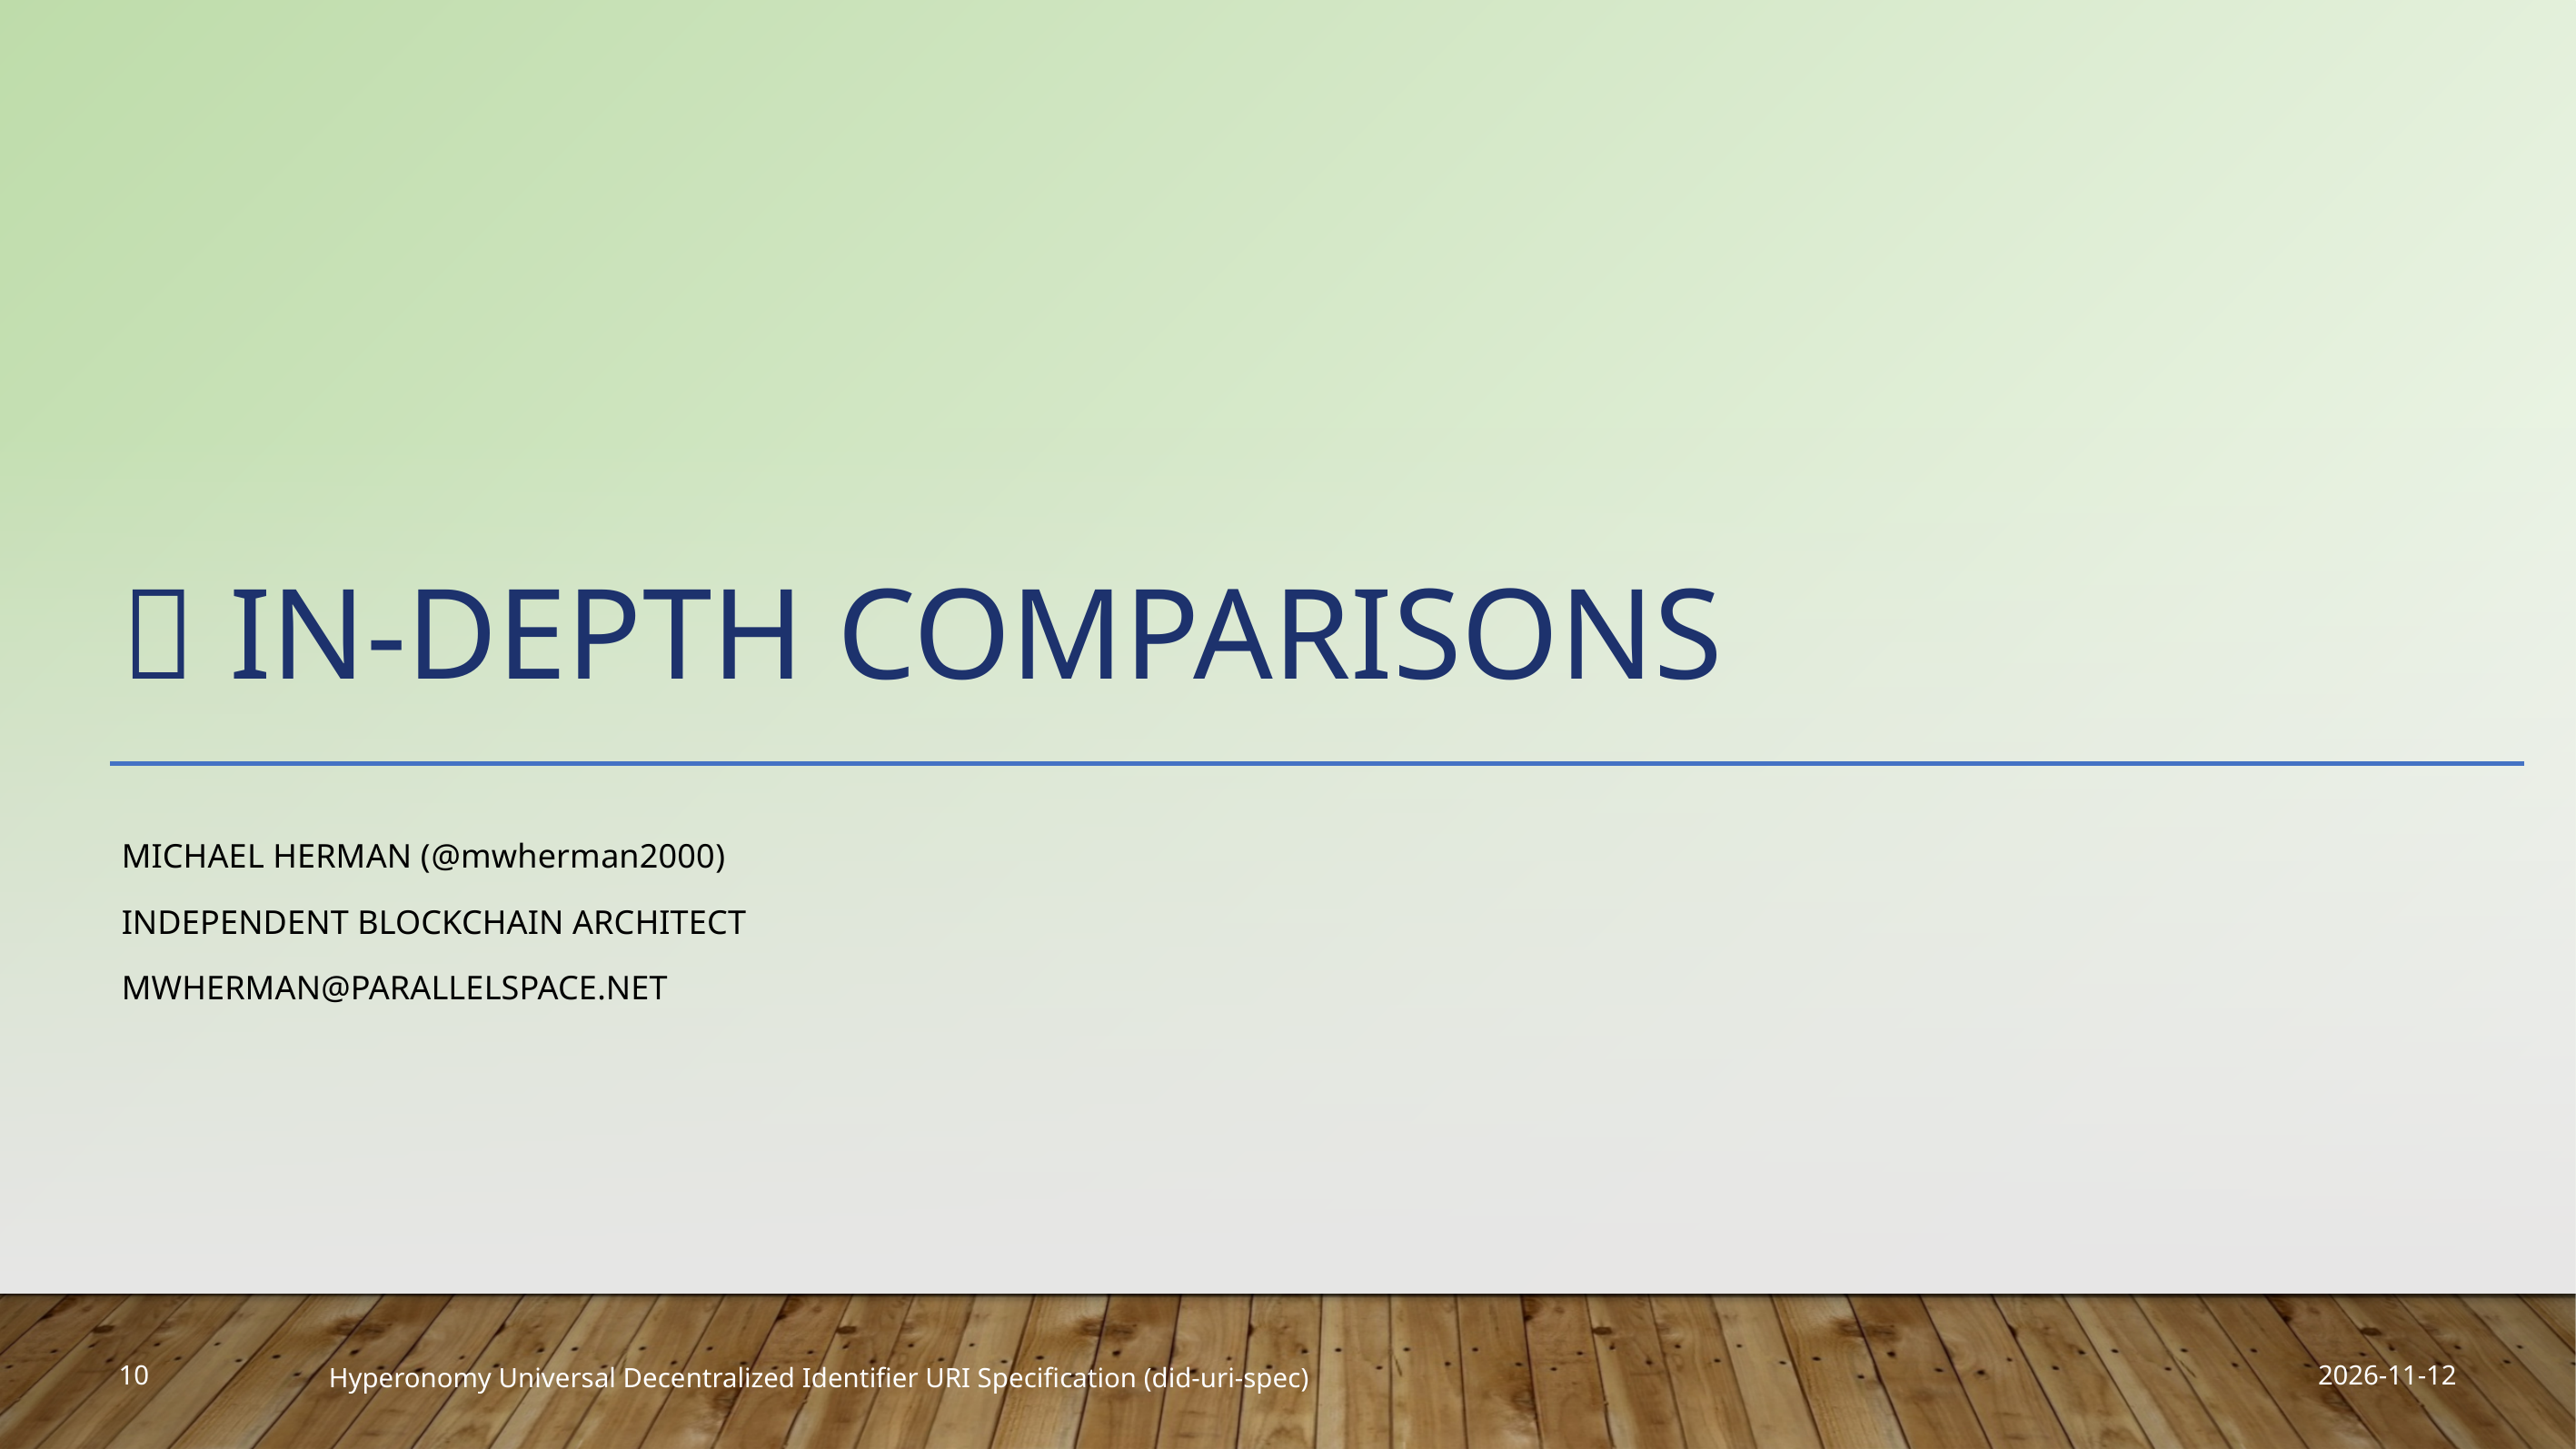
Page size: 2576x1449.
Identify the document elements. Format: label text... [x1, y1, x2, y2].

subtitle Michael Herman (@mwherman2000) Independent Blockchain Architect mwherman@parallelspace.net [107, 814, 2336, 1021]
title  In-depth Comparisons [107, 169, 2519, 707]
text_box 2019-04-01 [1596, 1344, 2471, 1409]
picture [0, 1294, 2576, 1449]
slide_number 10 [104, 1344, 280, 1410]
